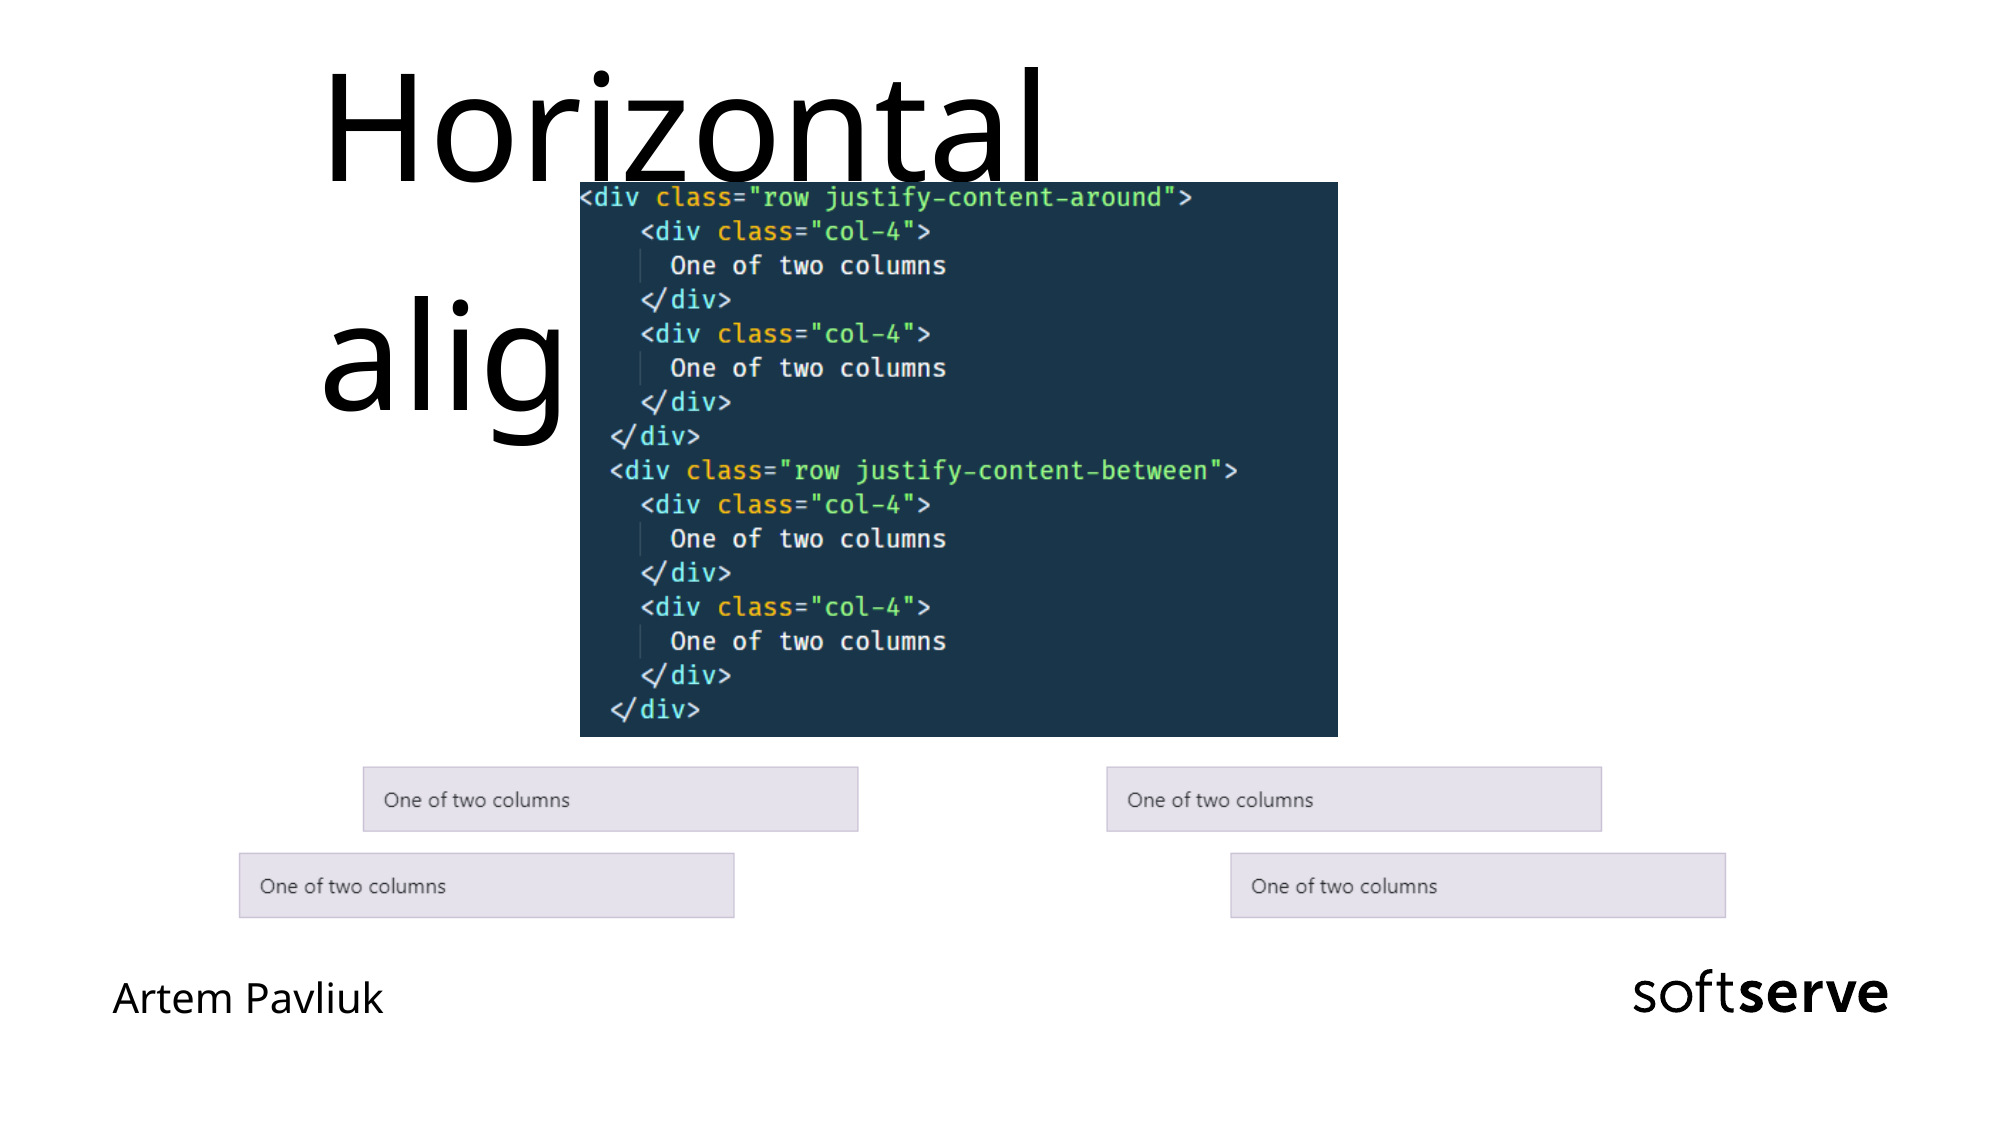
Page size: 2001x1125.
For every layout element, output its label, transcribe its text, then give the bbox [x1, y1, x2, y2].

picture [580, 182, 1338, 737]
list Artem Pavliuk [112, 970, 682, 1019]
title Horizontal alignment [318, 0, 1822, 242]
picture [213, 751, 1751, 930]
